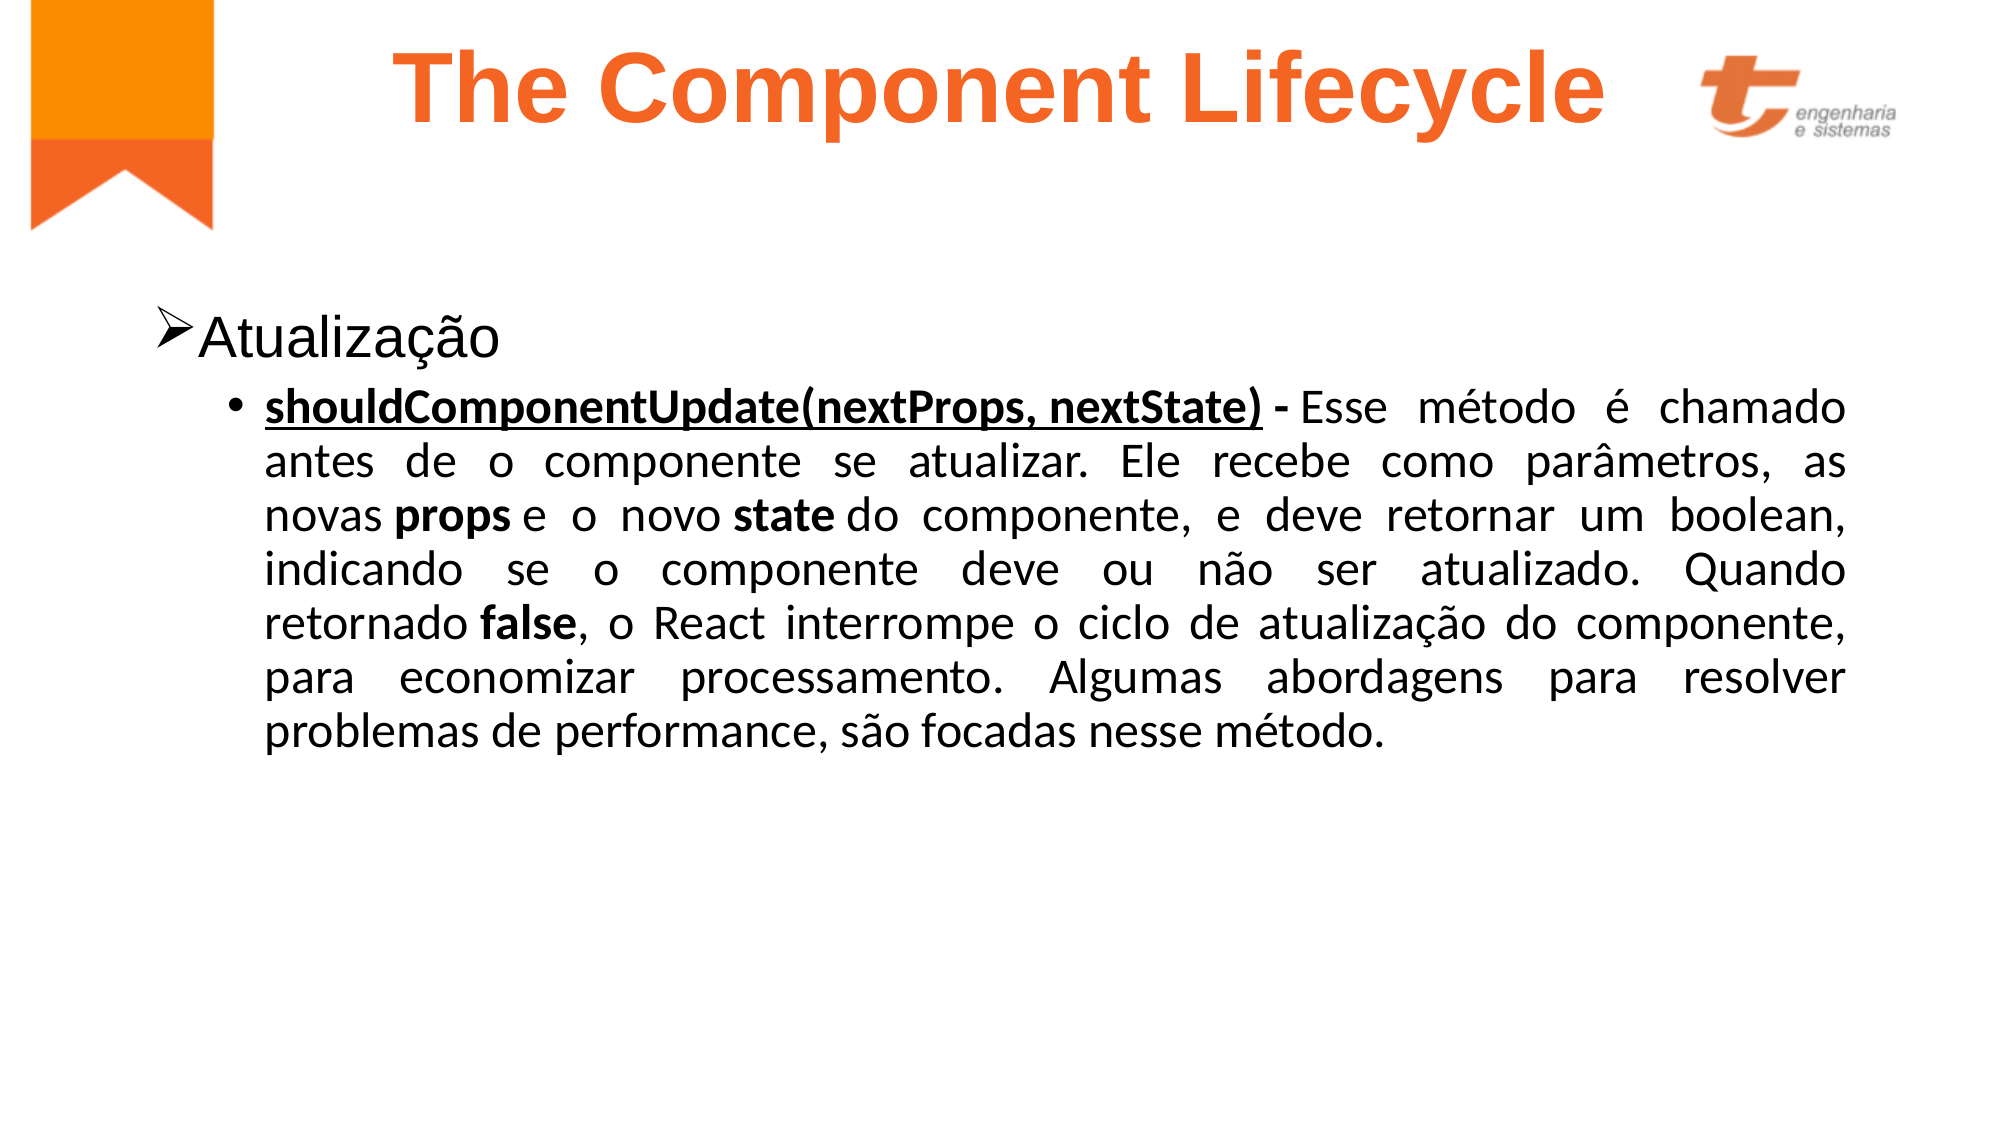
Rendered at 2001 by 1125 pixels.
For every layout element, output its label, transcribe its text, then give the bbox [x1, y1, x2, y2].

list Atualização shouldComponentUpdate(nextProps, nextState) - Esse método é chamado antes de o componente se atualizar. Ele recebe como parâmetros, as novas props e o novo state do componente, e deve retornar um boolean, indicando se o componente deve ou não ser atualizado. Quando retornado false, o React interrompe o ciclo de atualização do componente, para economizar processamento. Algumas abordagens para resolver problemas de performance, são focadas nesse método. [137, 299, 1863, 1014]
text_box The Component Lifecycle [233, 20, 2000, 161]
picture [1682, 20, 1921, 150]
picture [0, 0, 233, 246]
